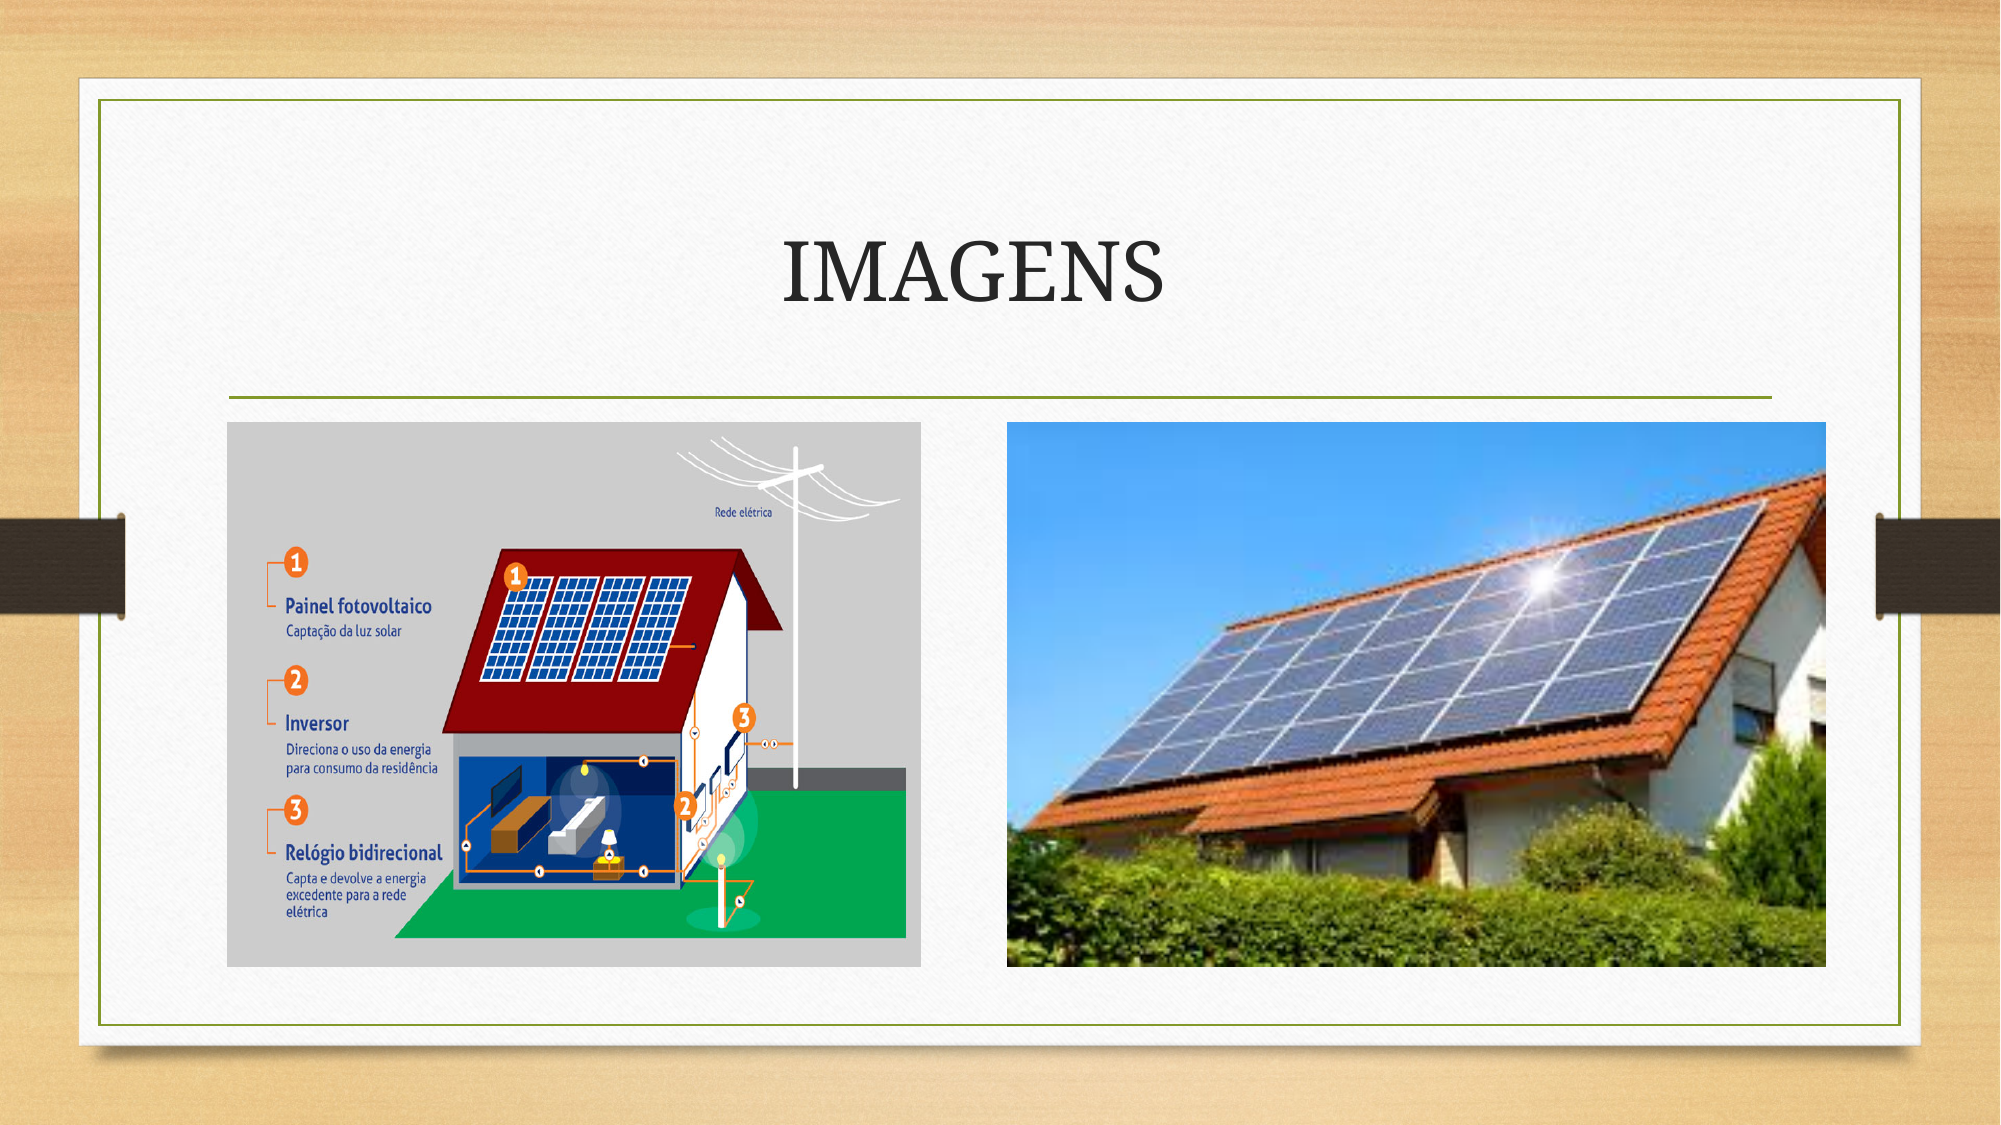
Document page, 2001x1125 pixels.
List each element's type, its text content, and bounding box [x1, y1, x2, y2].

picture [0, 0, 2001, 1125]
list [227, 421, 921, 967]
title IMAGENS [186, 161, 1762, 375]
